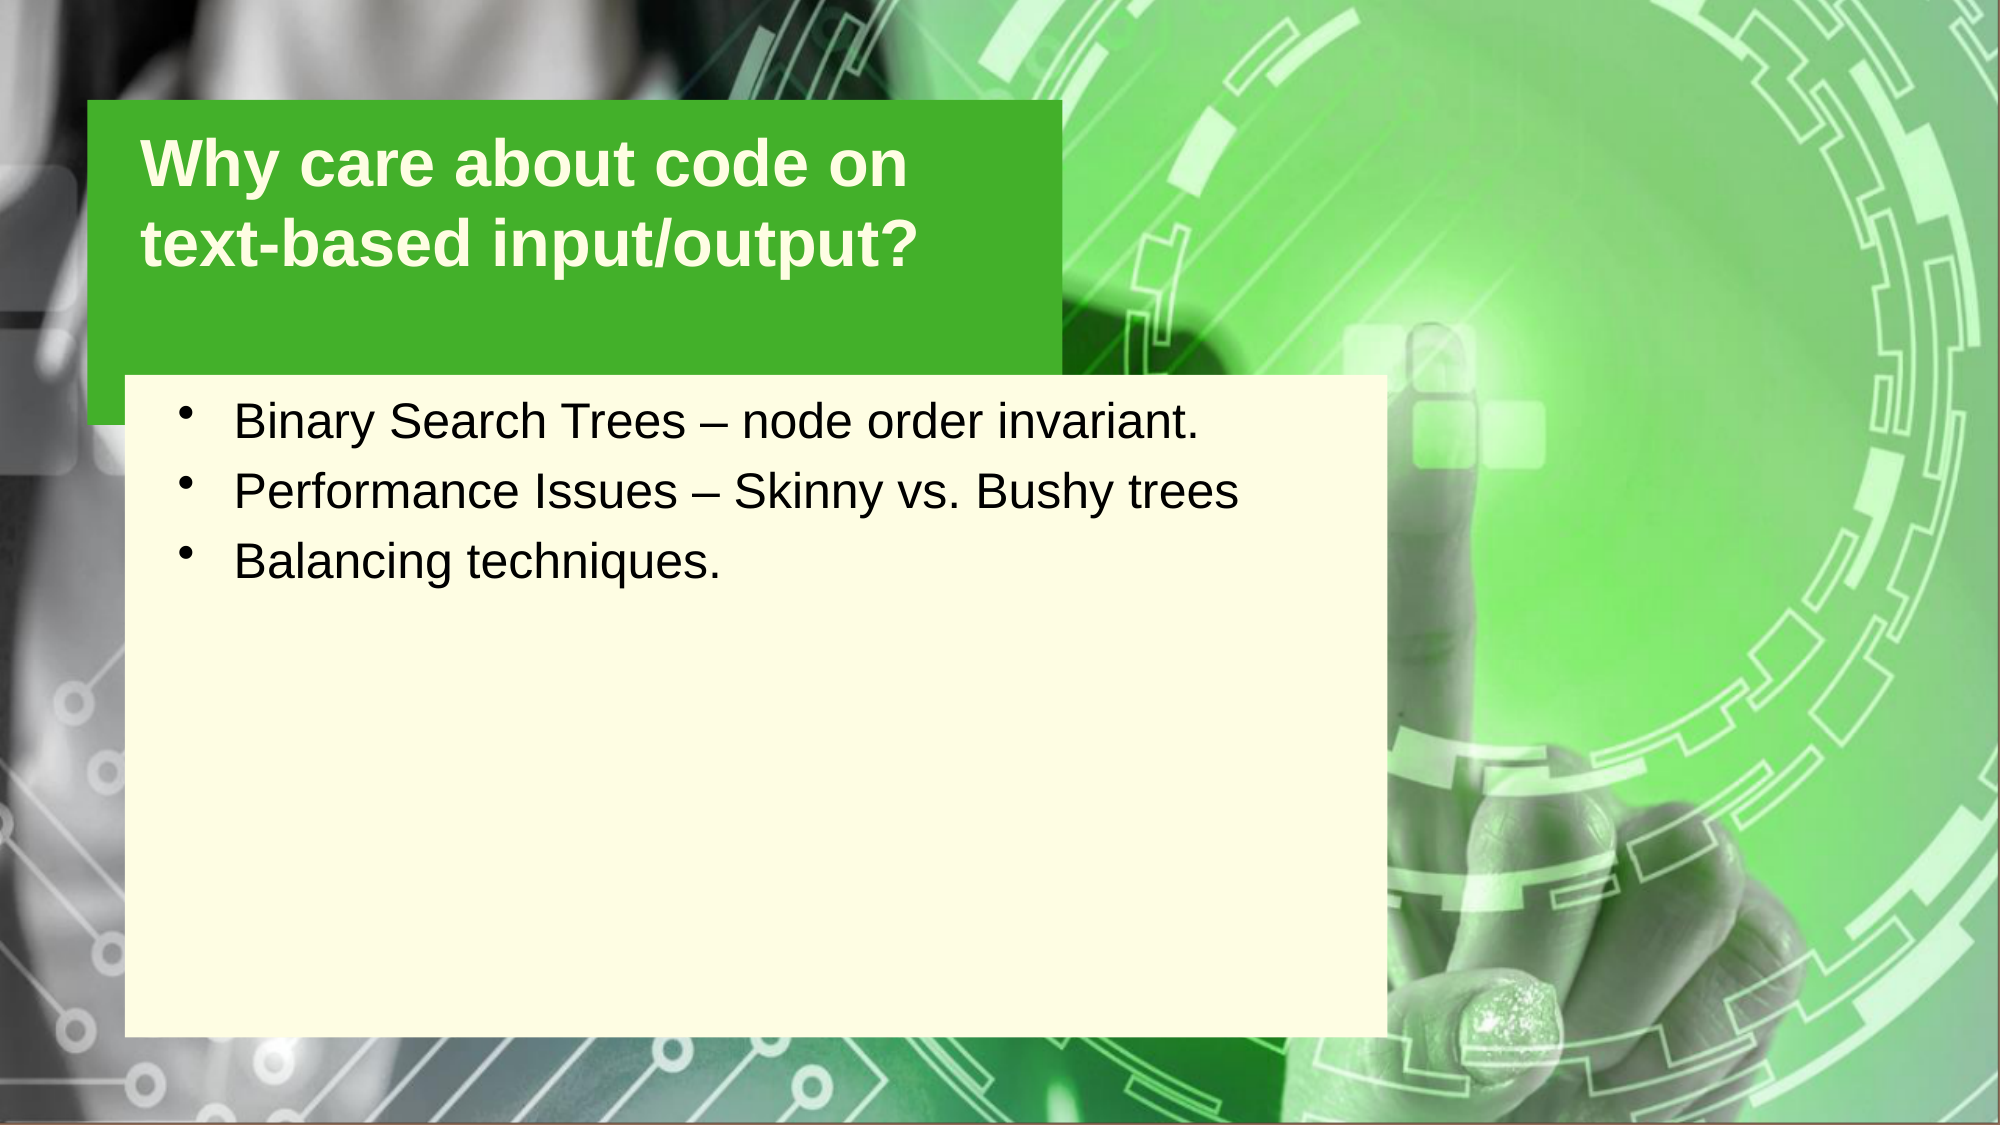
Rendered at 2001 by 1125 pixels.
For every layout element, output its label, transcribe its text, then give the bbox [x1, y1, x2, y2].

picture [0, 0, 2000, 1125]
list Binary Search Trees – node order invariant. Performance Issues – Skinny vs. Bushy trees Balancing techniques. [162, 381, 1338, 931]
list Why care about code on text-based input/output? [125, 112, 975, 363]
